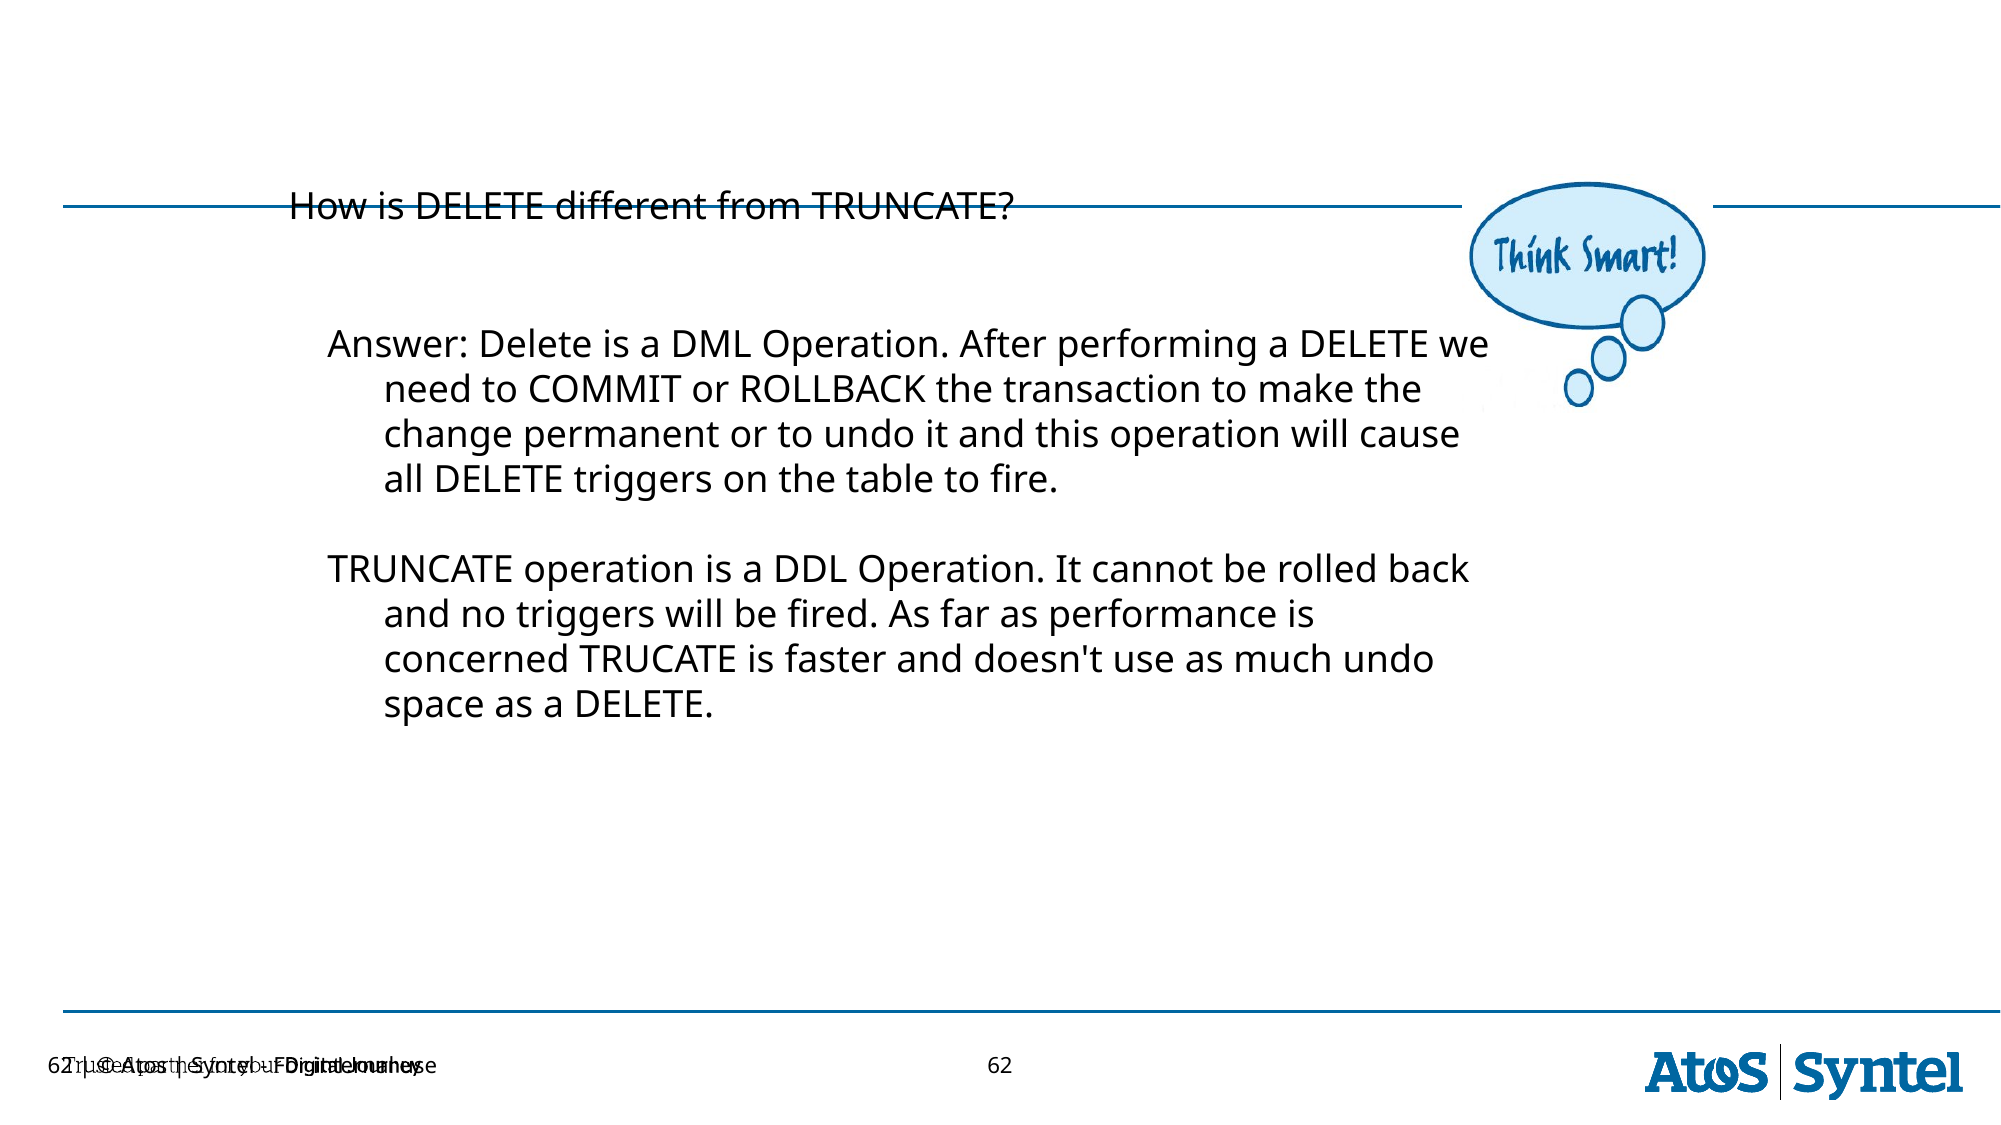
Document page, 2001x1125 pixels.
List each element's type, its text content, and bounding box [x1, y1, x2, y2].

list How is DELETE different from TRUNCATE? [288, 182, 1463, 663]
text_box Answer: Delete is a DML Operation. After performing a DELETE we need to COMMIT or ROLLBACK the transaction to make the change permanent or to undo it and this operation will cause all DELETE triggers on the table to fire. TRUNCATE operation is a DDL Operation. It cannot be rolled back and no triggers will be fired. As far as performance is concerned TRUCATE is faster and doesn't use as much undo space as a DELETE. [312, 312, 1513, 538]
picture [1462, 174, 1713, 413]
